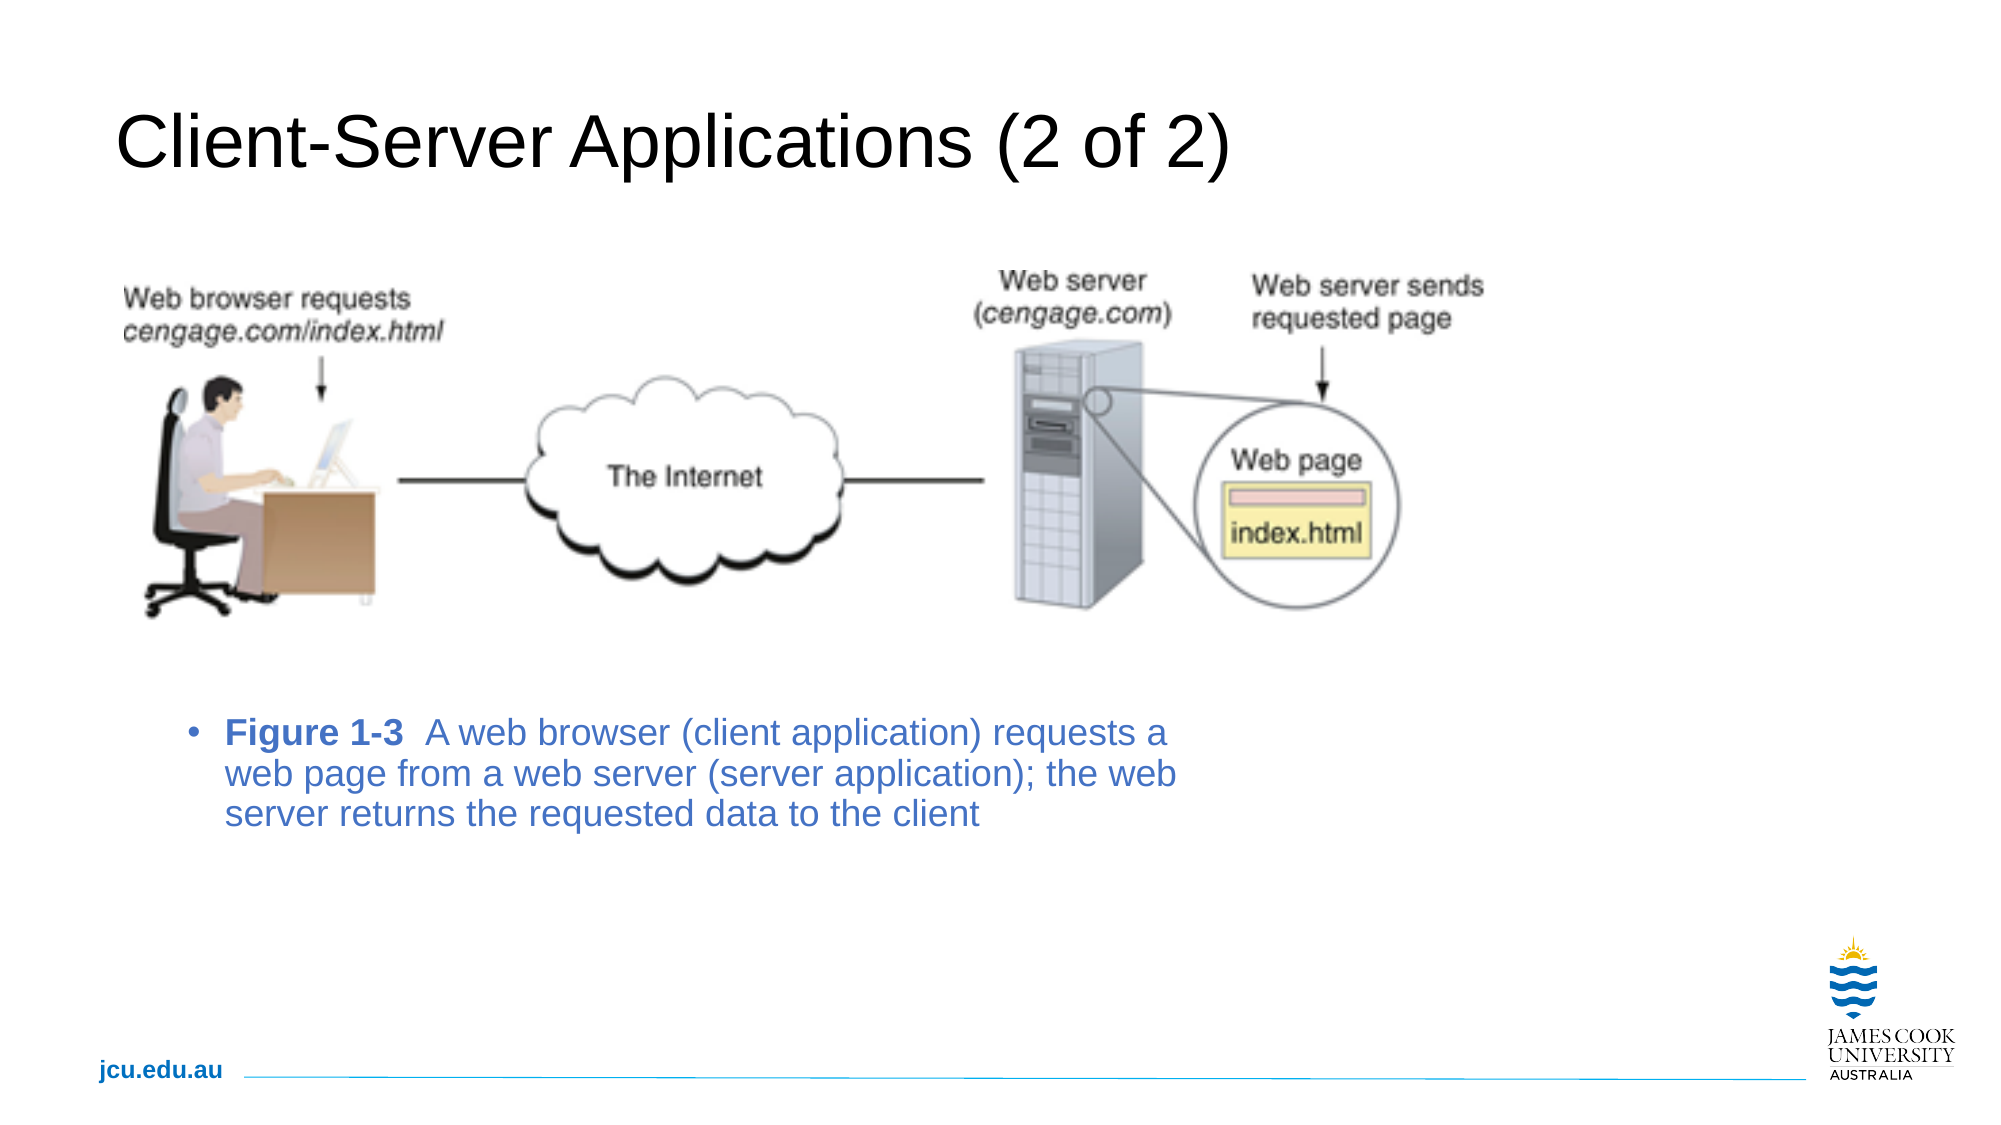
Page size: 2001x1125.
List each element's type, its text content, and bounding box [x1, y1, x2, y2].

list Figure 1-3 A web browser (client application) requests a web page from a web server (server application); the web server returns the requested data to the client [172, 705, 1242, 1003]
picture [1827, 934, 1956, 1080]
title Client-Server Applications (2 of 2) [100, 95, 1863, 278]
picture [124, 270, 1514, 632]
